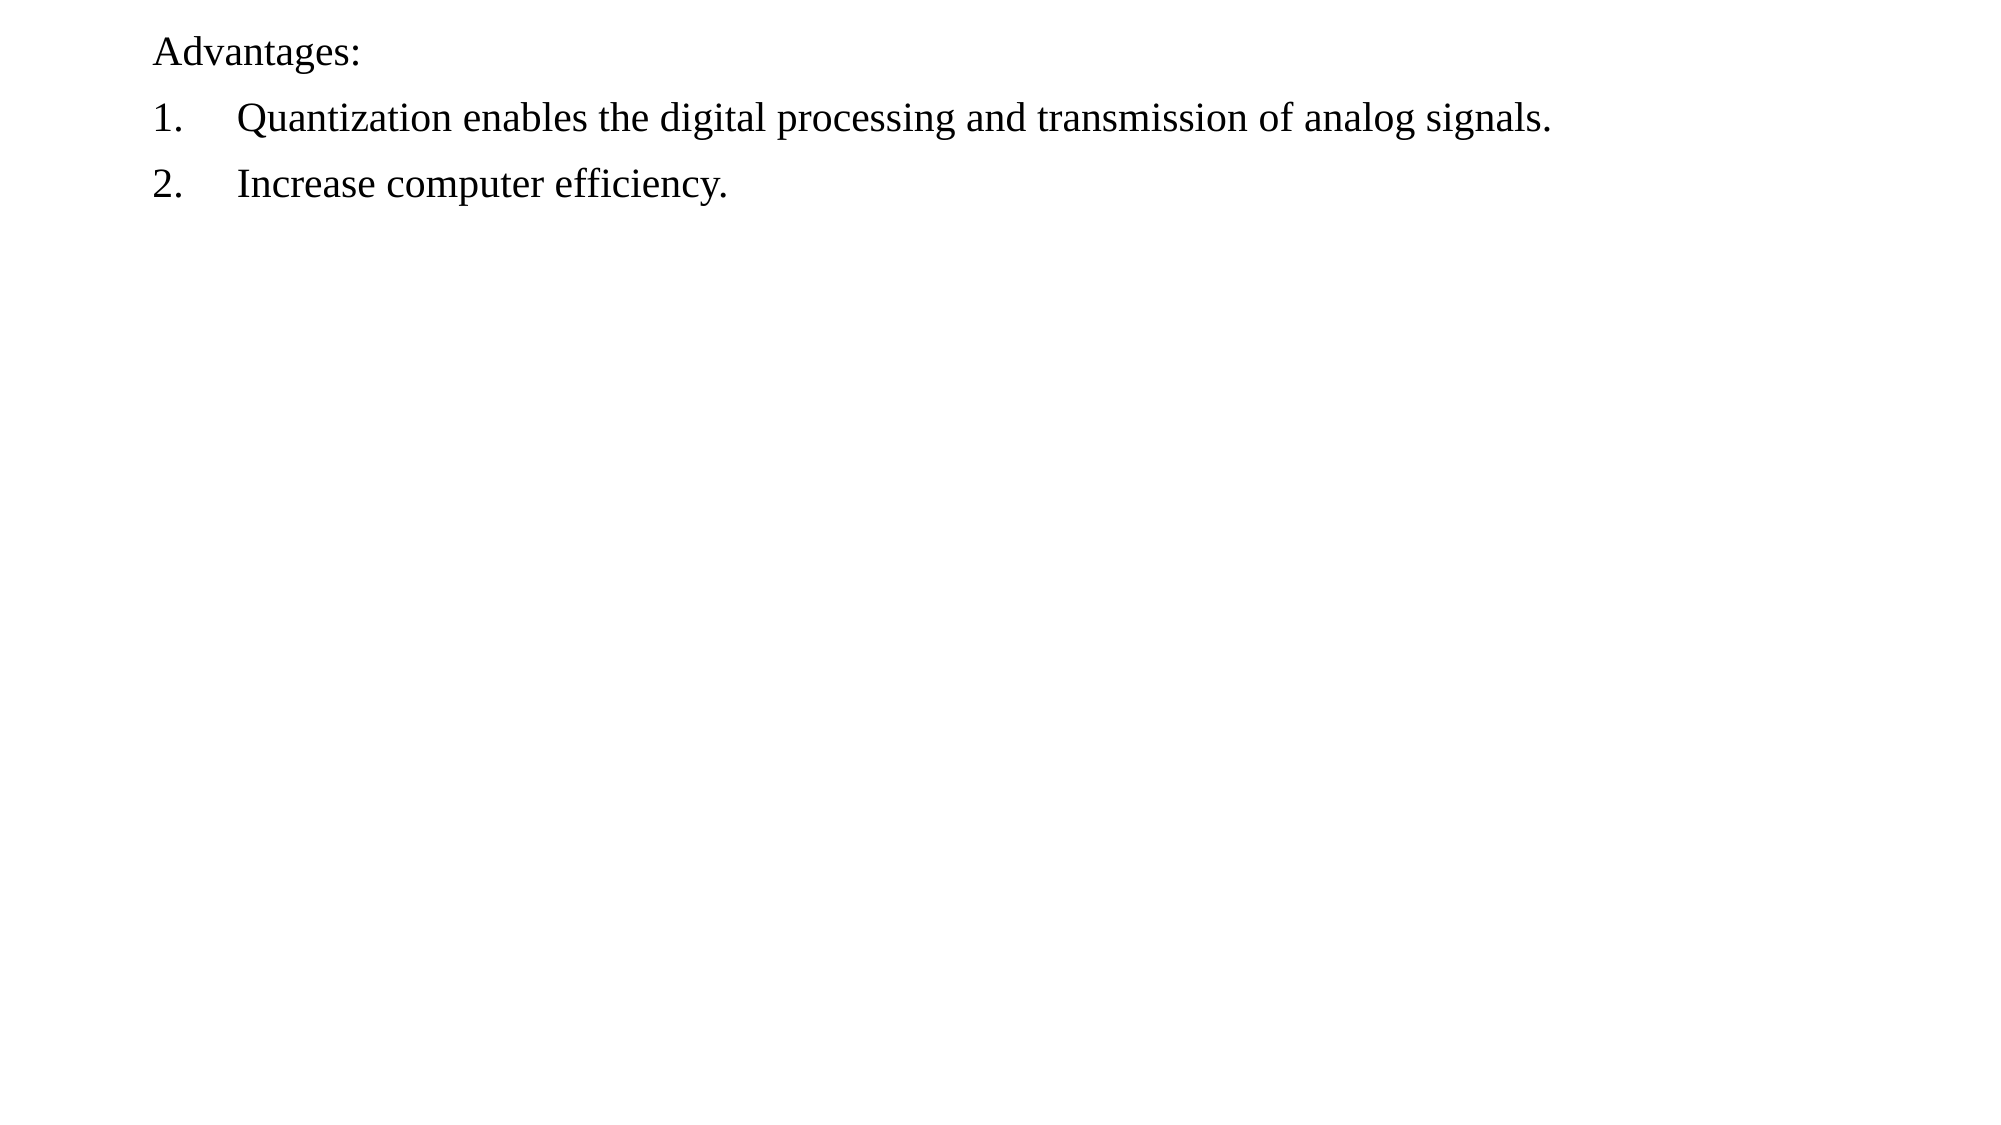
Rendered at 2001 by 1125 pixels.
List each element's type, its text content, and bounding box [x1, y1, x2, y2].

list Advantages: Quantization enables the digital processing and transmission of analog signals. Increase computer efficiency. [137, 22, 1863, 1014]
